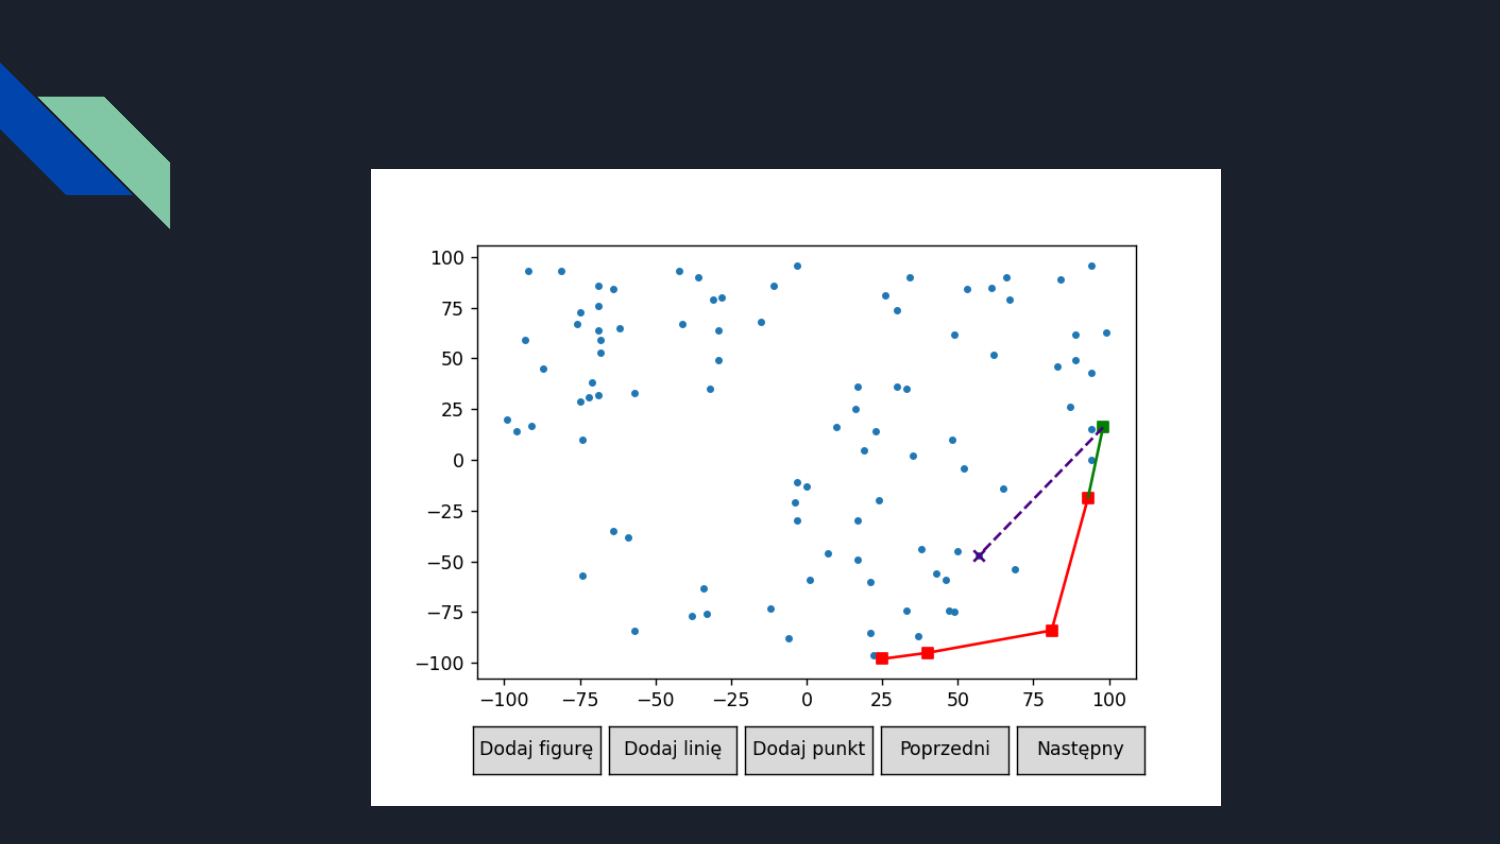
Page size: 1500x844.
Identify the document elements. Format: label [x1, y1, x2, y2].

picture [371, 169, 1221, 807]
